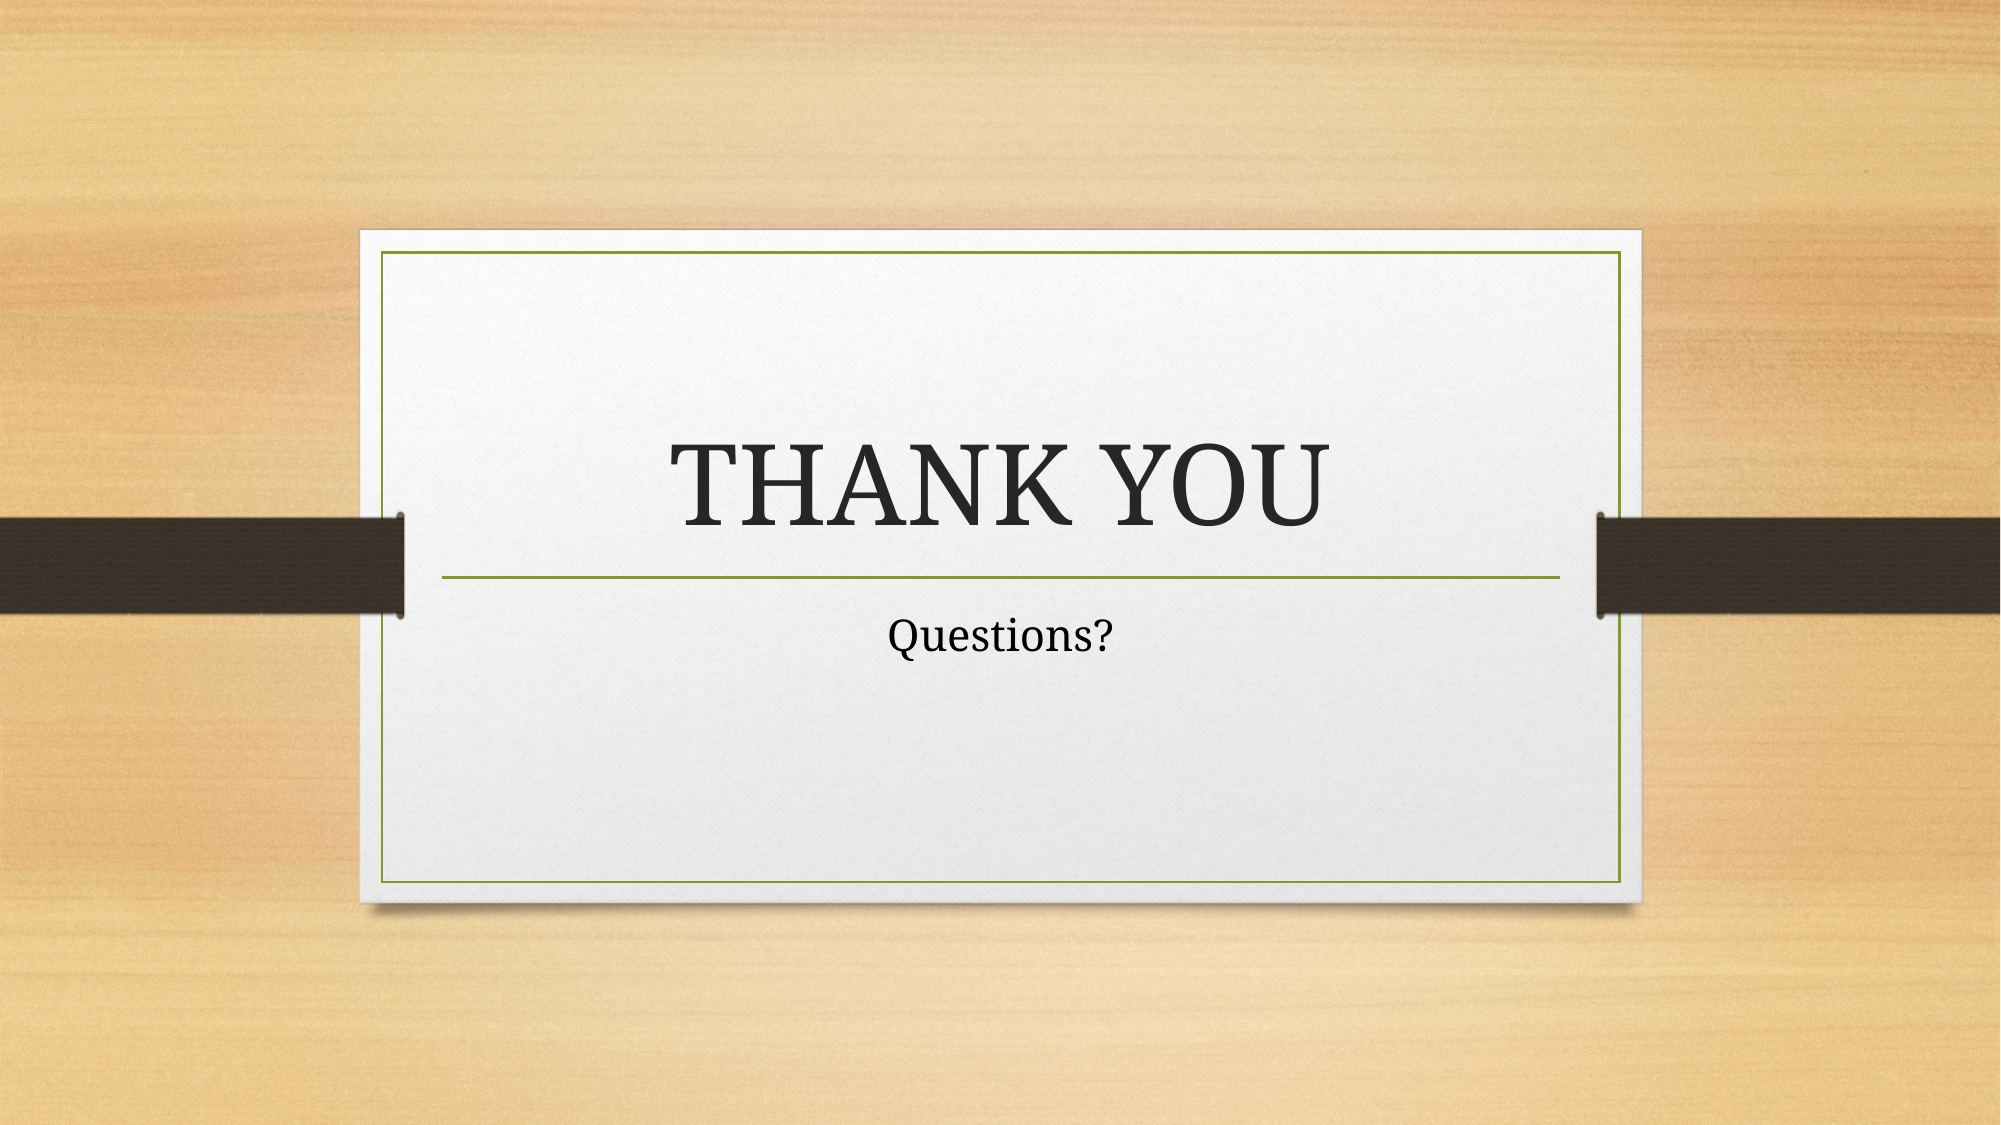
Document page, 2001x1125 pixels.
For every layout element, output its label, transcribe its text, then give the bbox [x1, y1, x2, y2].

title THANK YOU [441, 306, 1560, 556]
subtitle Questions? [441, 600, 1560, 817]
picture [0, 0, 2001, 1125]
